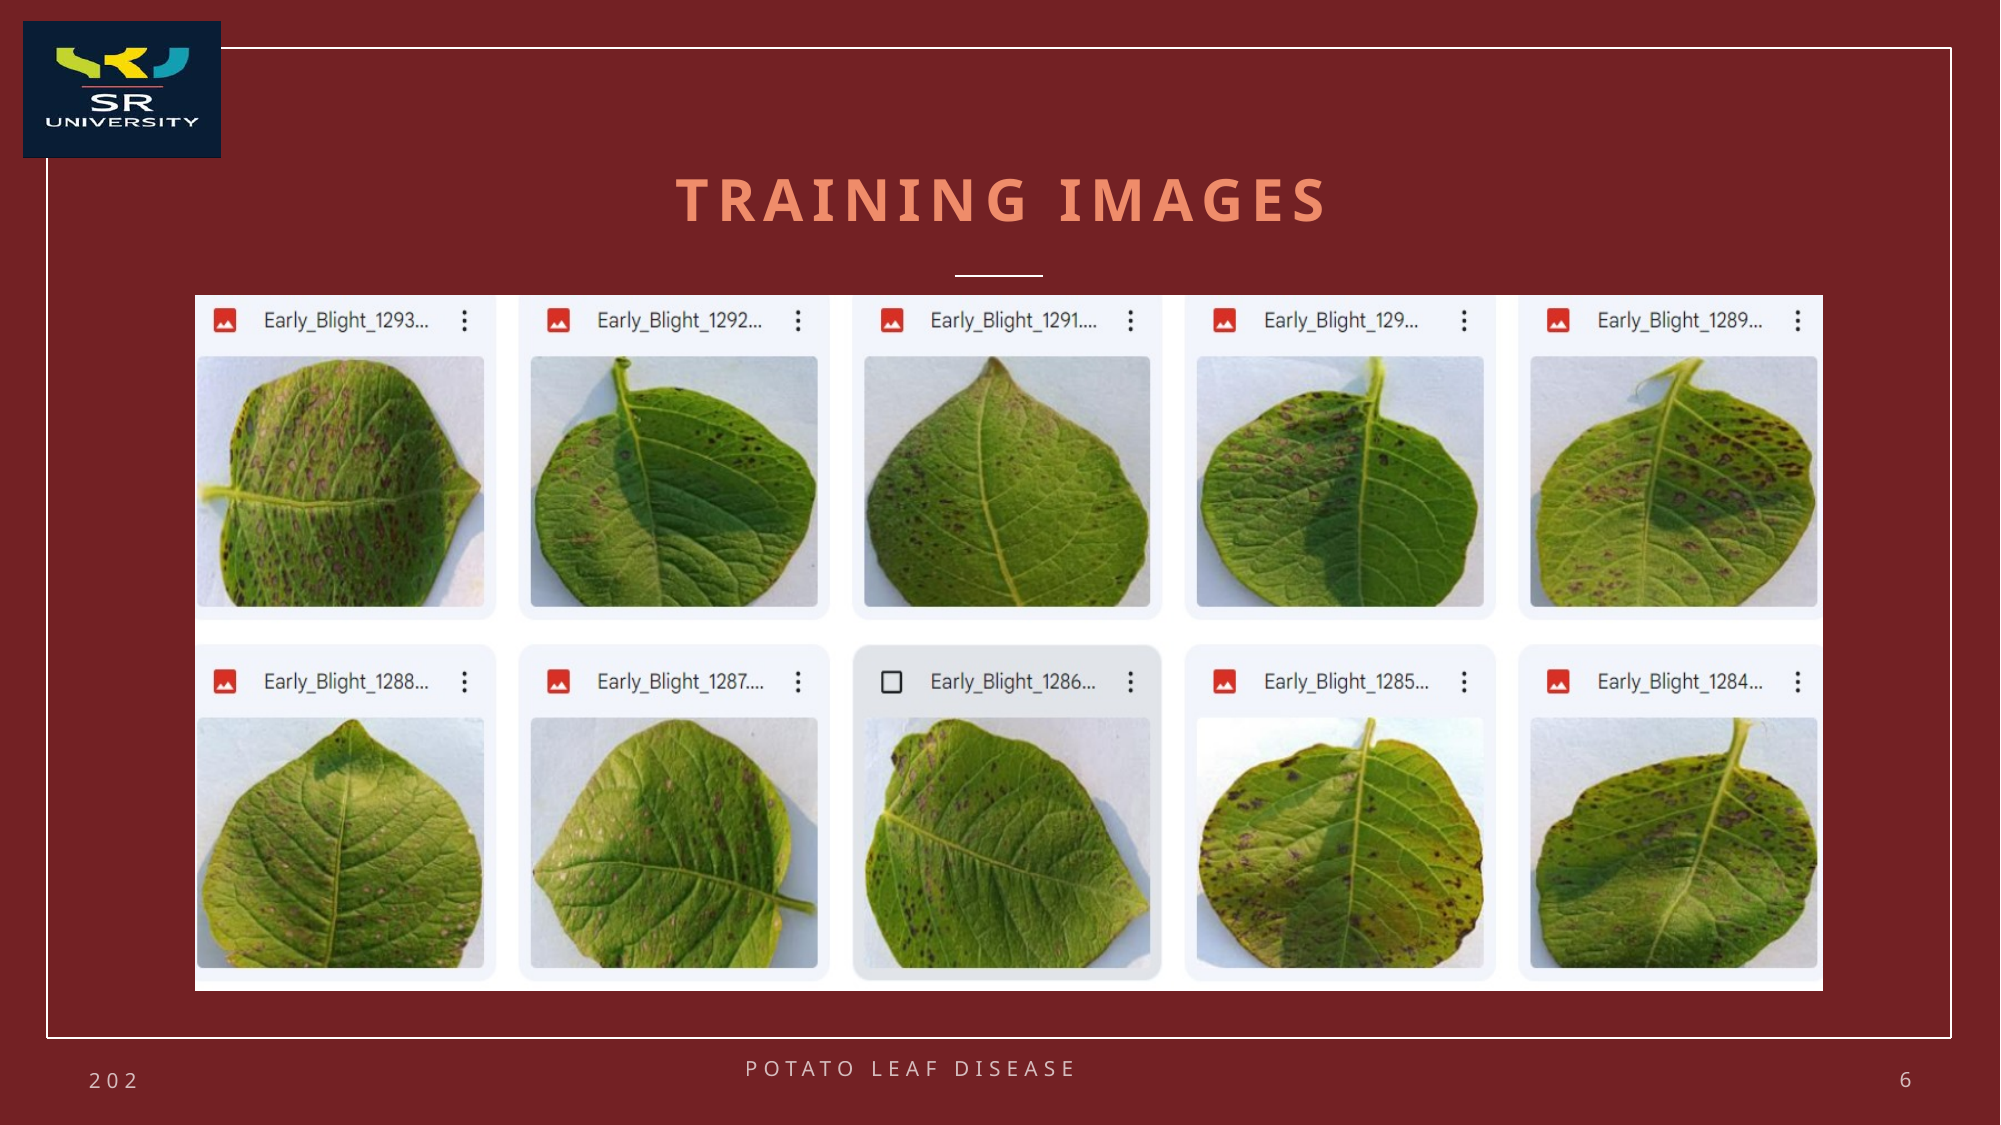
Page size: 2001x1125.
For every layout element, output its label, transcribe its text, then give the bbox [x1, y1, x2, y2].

title TRAINING IMAGES [177, 119, 1823, 234]
slide_number 6 [1549, 1050, 1912, 1111]
slide_number 2023 [88, 1050, 451, 1111]
picture [195, 295, 1823, 991]
picture [23, 21, 221, 159]
footer Potato leaf Disease Detection [542, 1050, 1458, 1111]
